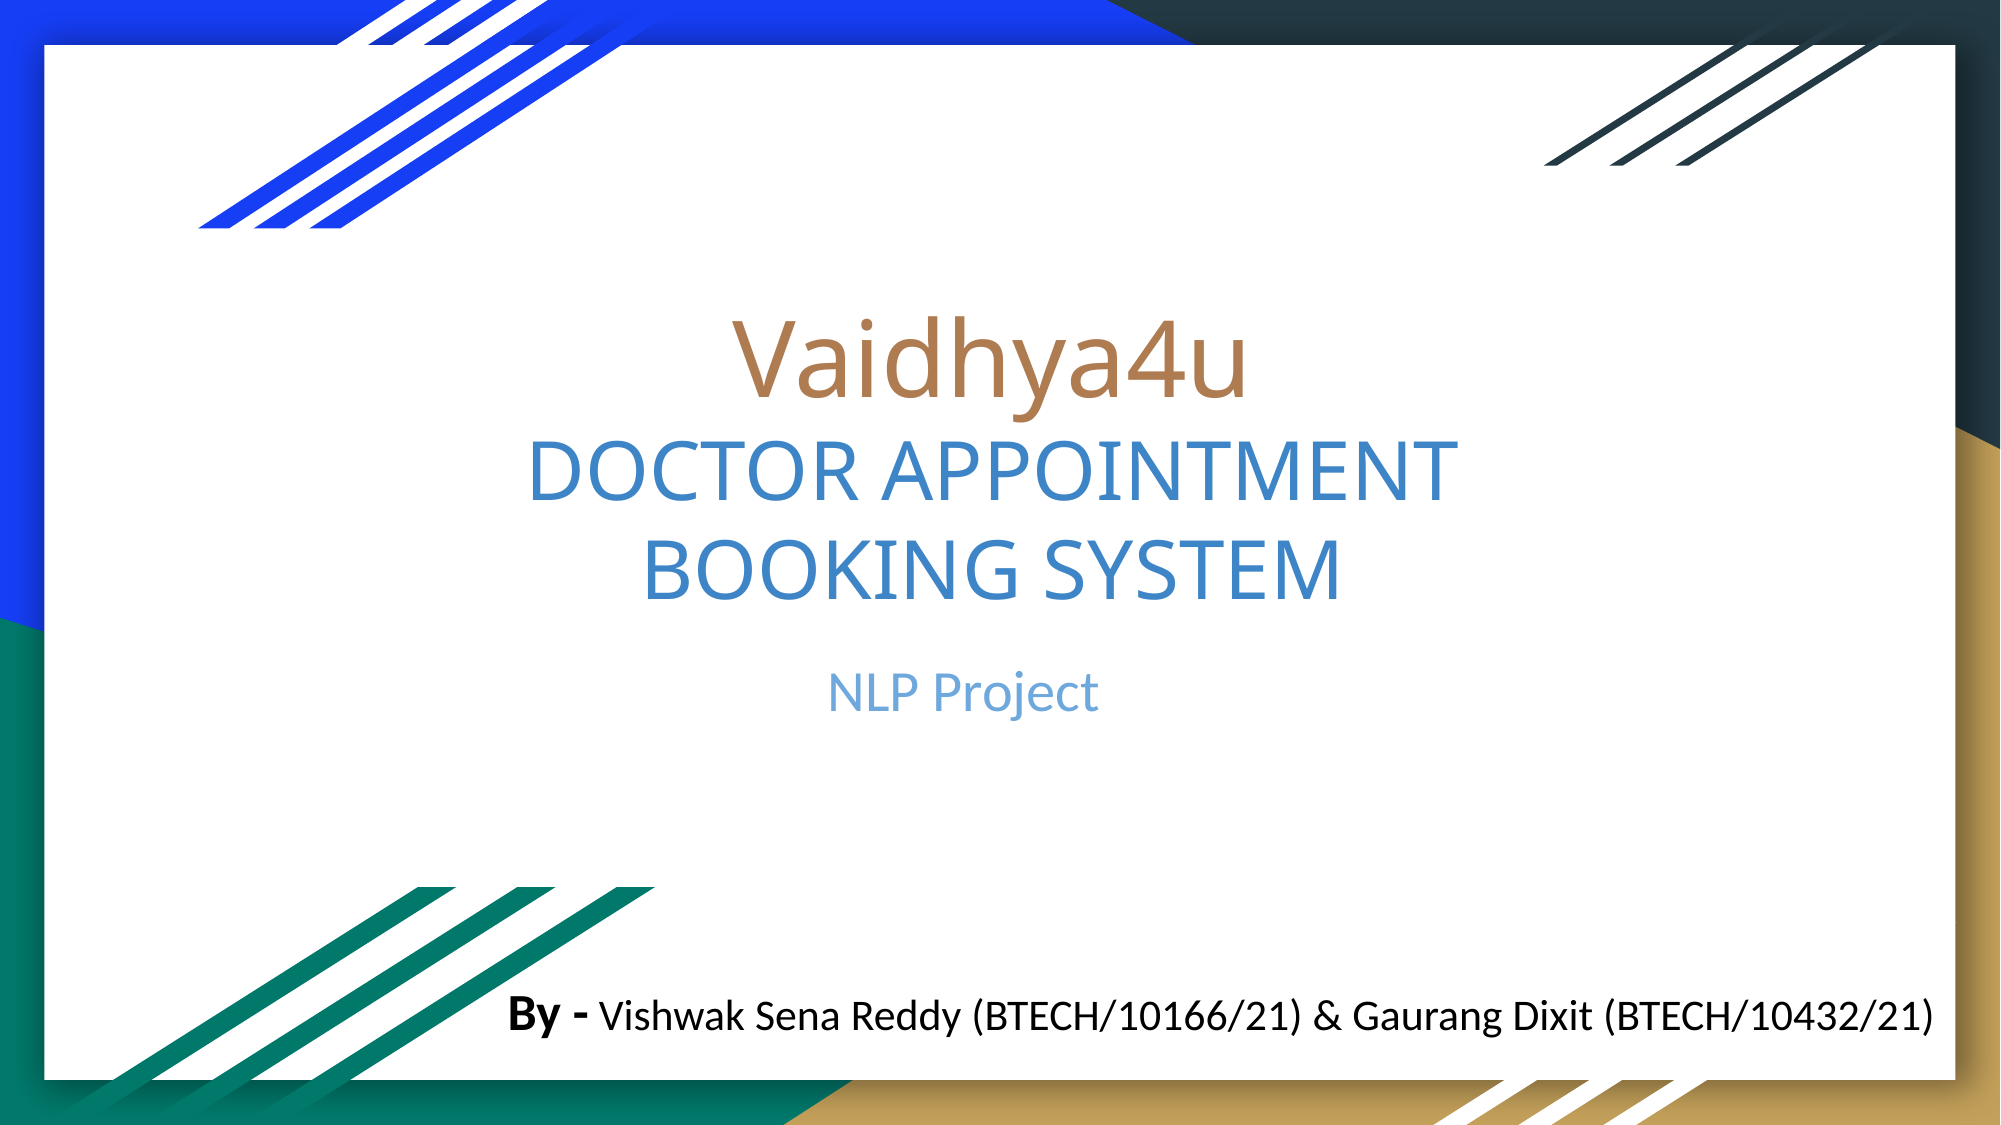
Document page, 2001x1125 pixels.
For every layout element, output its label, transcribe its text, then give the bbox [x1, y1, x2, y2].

text_box By - Vishwak Sena Reddy (BTECH/10166/21) & Gaurang Dixit (BTECH/10432/21) [492, 963, 1970, 1078]
subtitle NLP Project [377, 633, 1551, 748]
title Vaidhya4u DOCTOR APPOINTMENT BOOKING SYSTEM [406, 257, 1580, 650]
